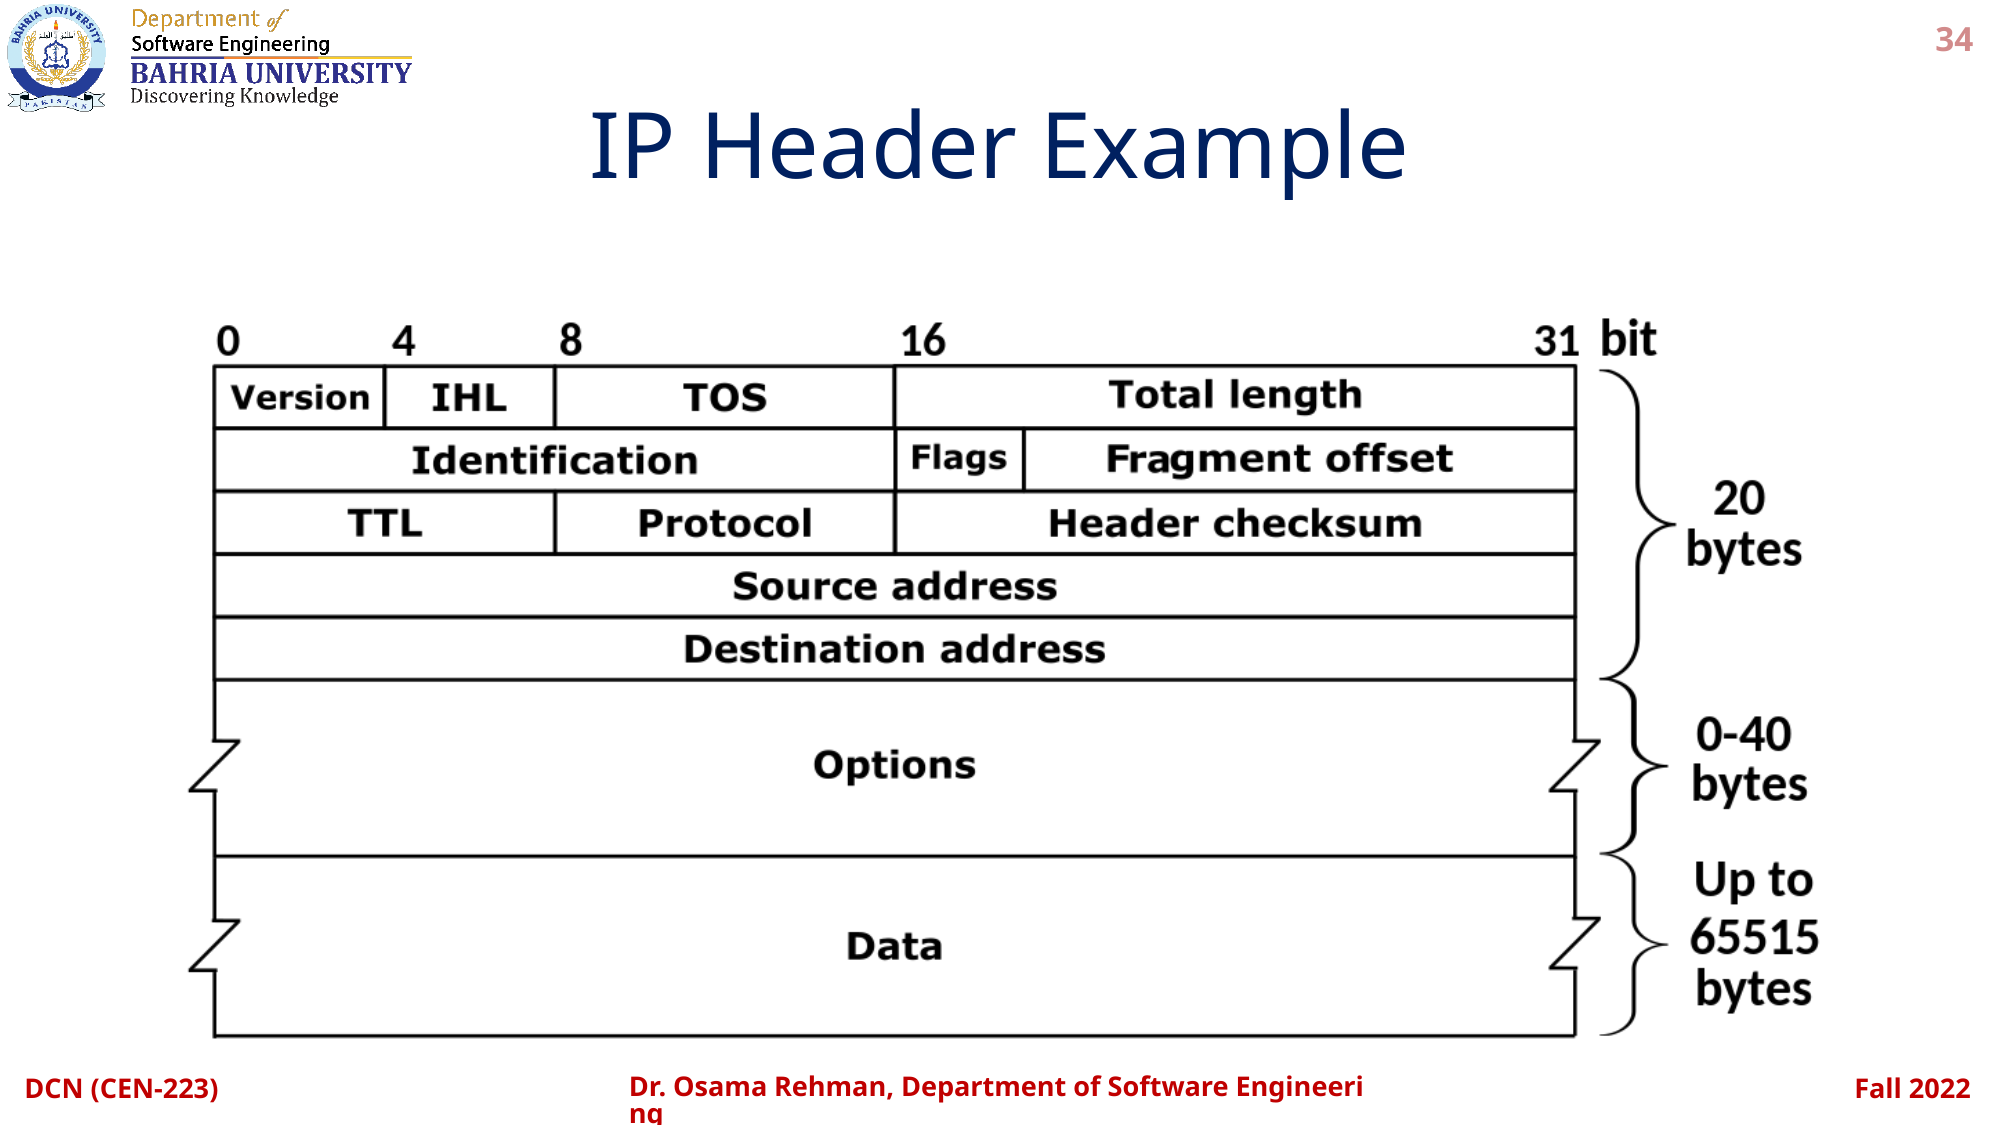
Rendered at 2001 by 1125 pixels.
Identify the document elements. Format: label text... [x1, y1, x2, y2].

picture [1, 1, 416, 120]
title IP Header Example [137, 59, 1863, 237]
slide_number 34 [1538, 10, 1989, 71]
slide_number DCN (CEN-223) [9, 1057, 387, 1118]
picture [170, 302, 1829, 1058]
footer Dr. Osama Rehman, Department of Software Engineering [613, 1058, 1387, 1118]
